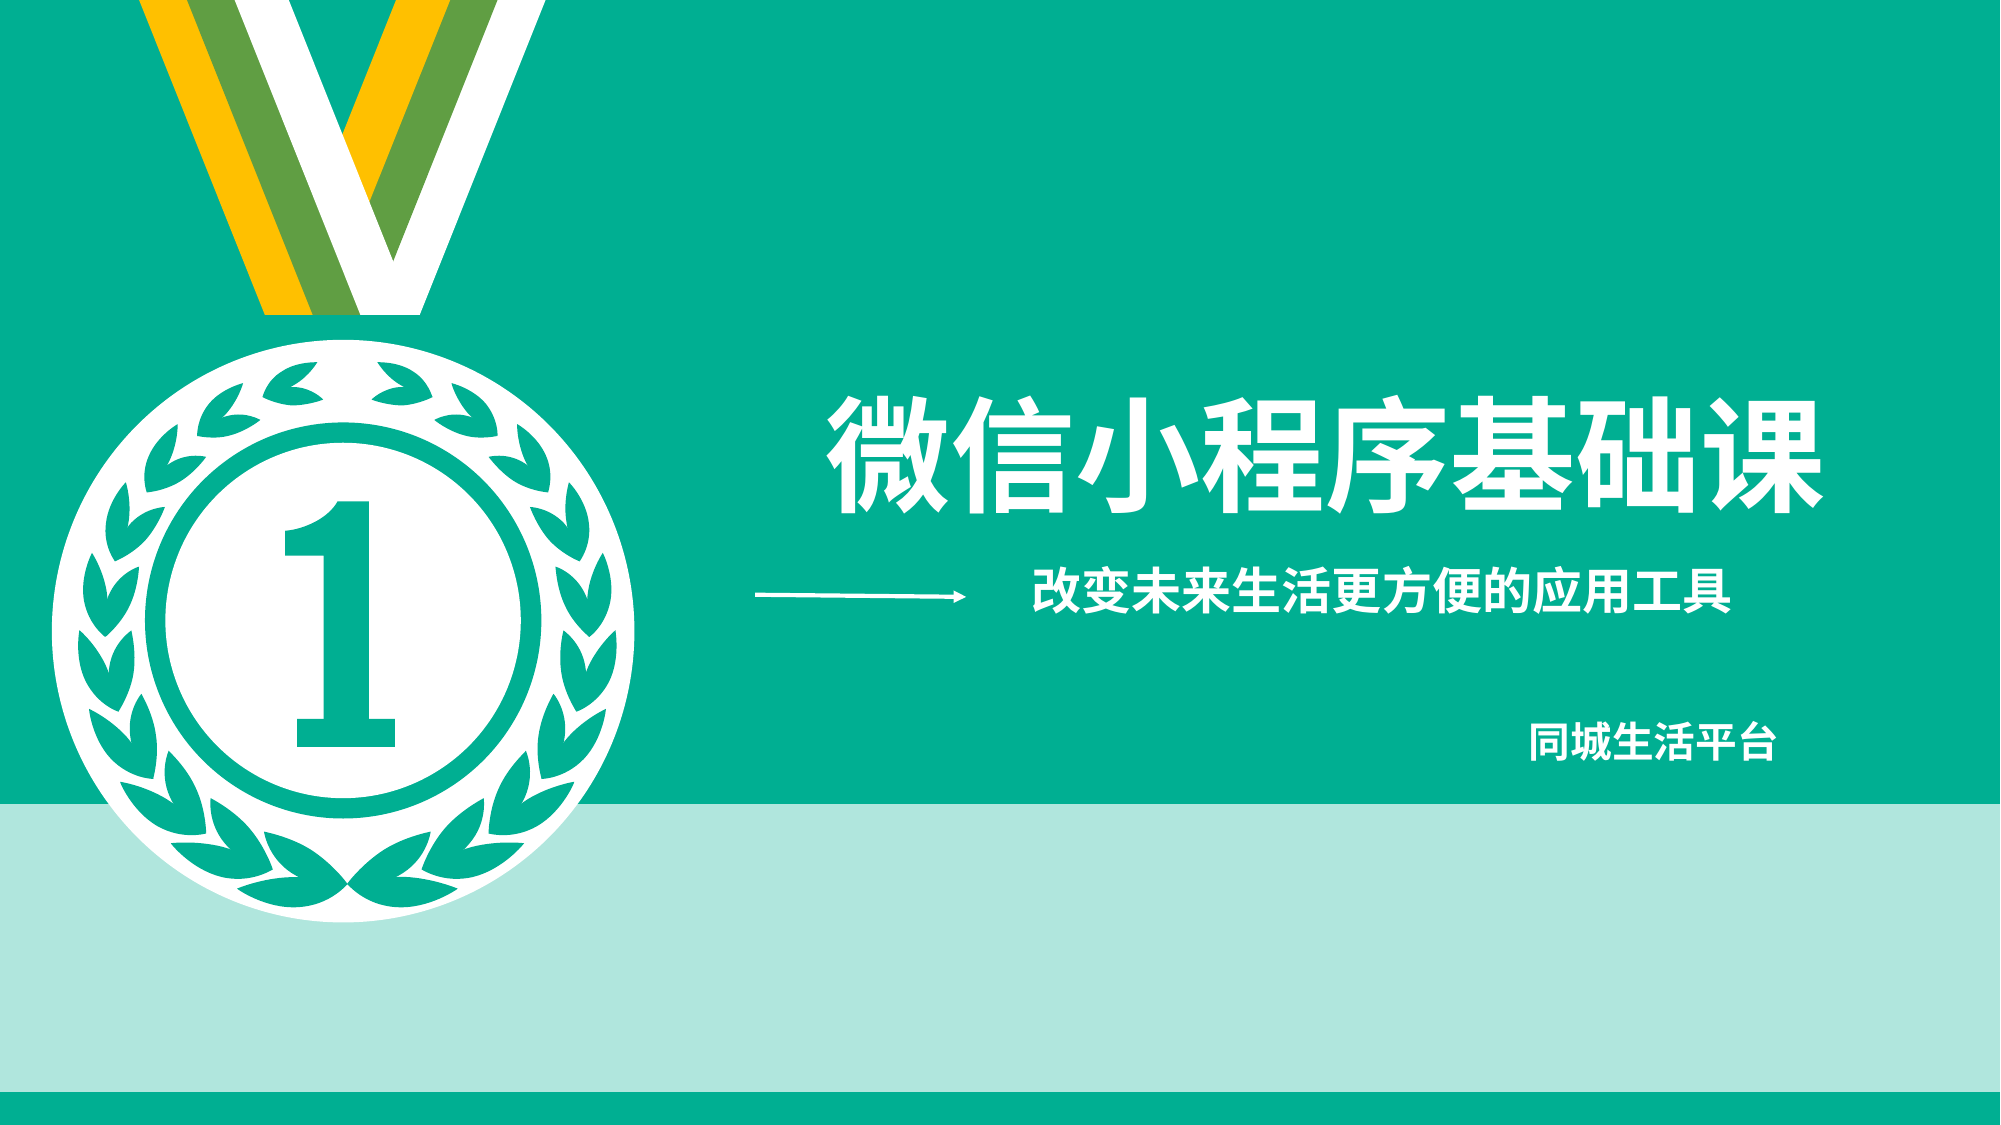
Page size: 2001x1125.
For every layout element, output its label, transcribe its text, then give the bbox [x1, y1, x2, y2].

text_box 微信小程序基础课 [742, 341, 1909, 535]
text_box 同城生活平台 [1513, 708, 1984, 774]
text_box 改变未来生活更方便的应用工具 [971, 552, 1863, 647]
slide_number [137, 1042, 588, 1103]
